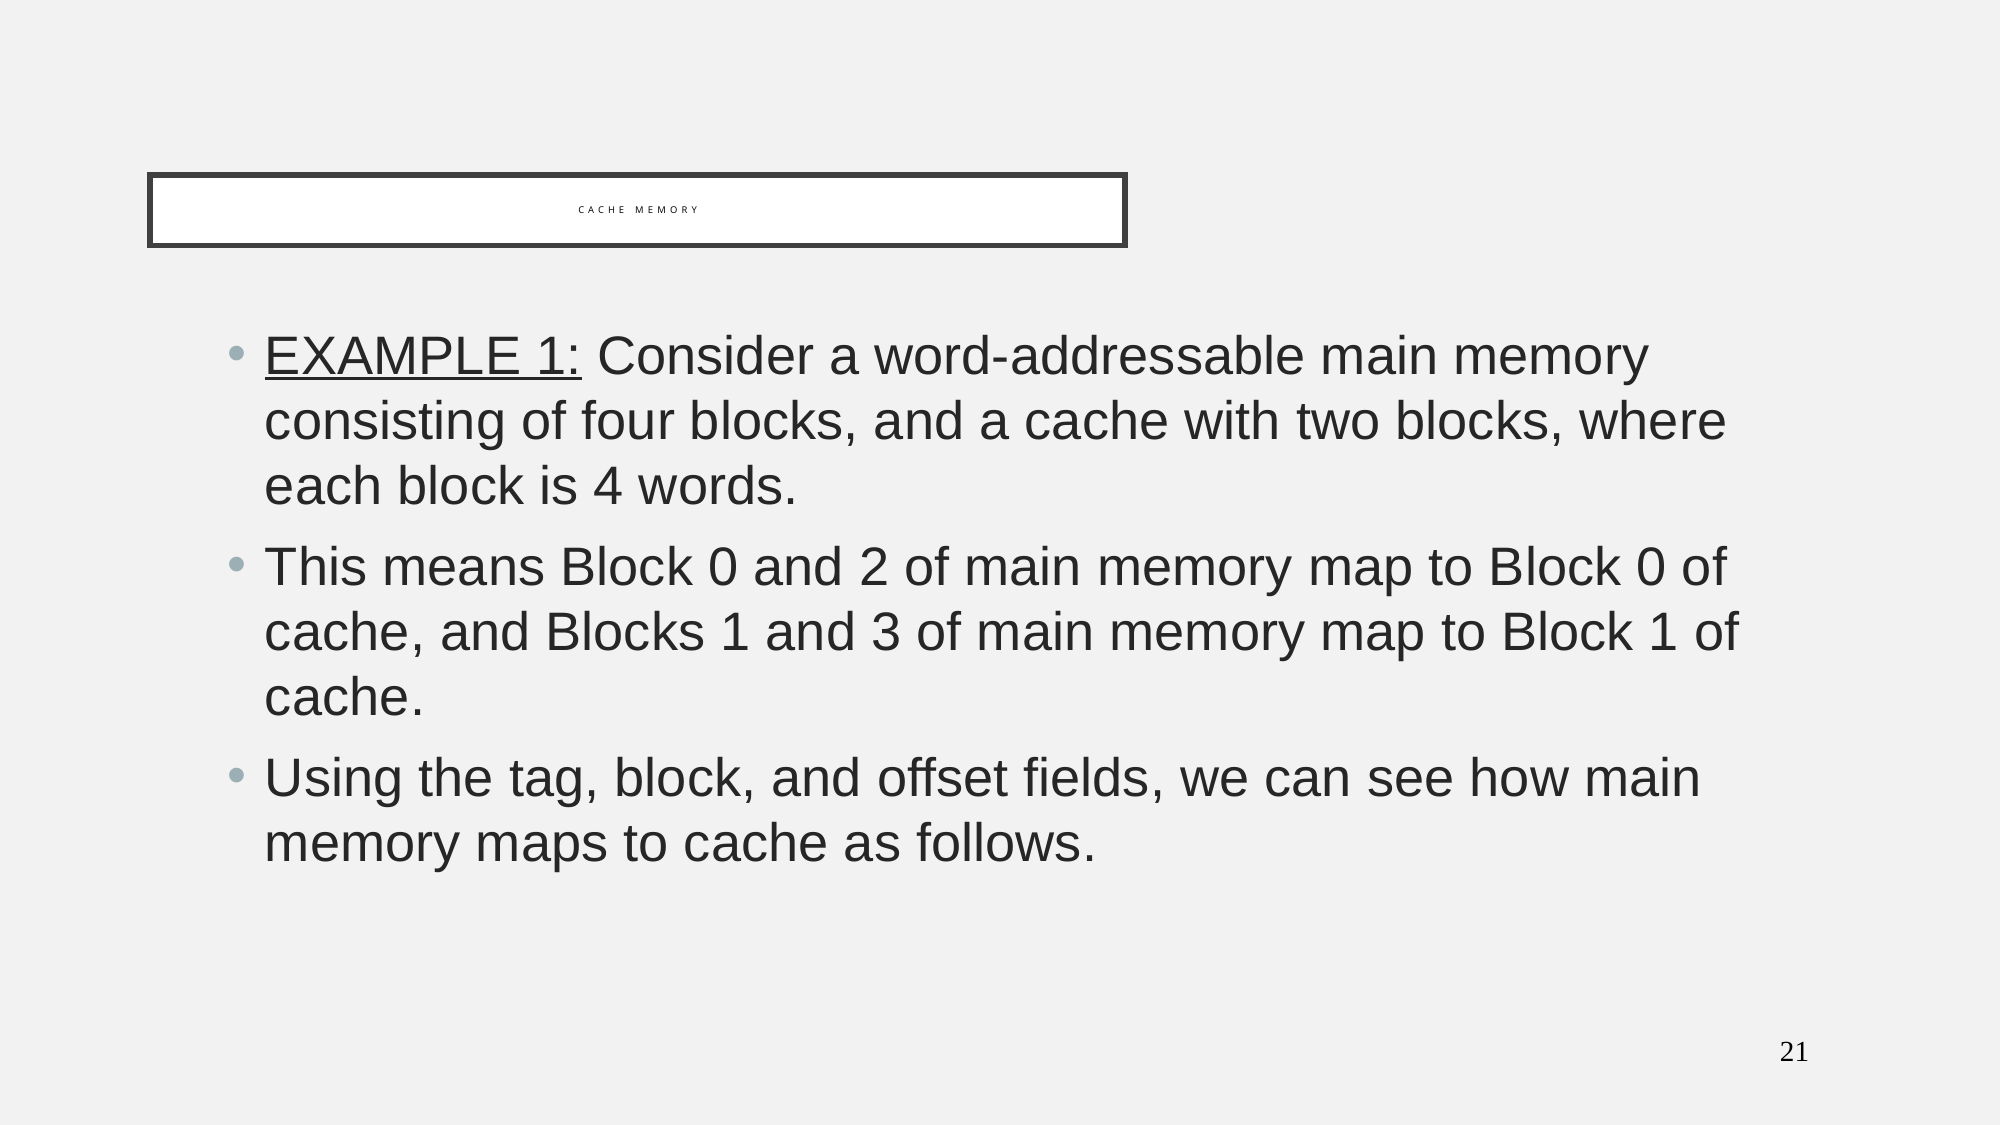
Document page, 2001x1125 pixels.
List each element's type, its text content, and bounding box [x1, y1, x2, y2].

title Cache Memory [147, 172, 1128, 248]
slide_number 21 [1764, 1019, 1825, 1080]
list EXAMPLE 1: Consider a word-addressable main memory consisting of four blocks, and a cache with two blocks, where each block is 4 words. This means Block 0 and 2 of main memory map to Block 0 of cache, and Blocks 1 and 3 of main memory map to Block 1 of cache. Using the tag, block, and offset fields, we can see how main memory maps to cache as follows. [212, 312, 1825, 913]
